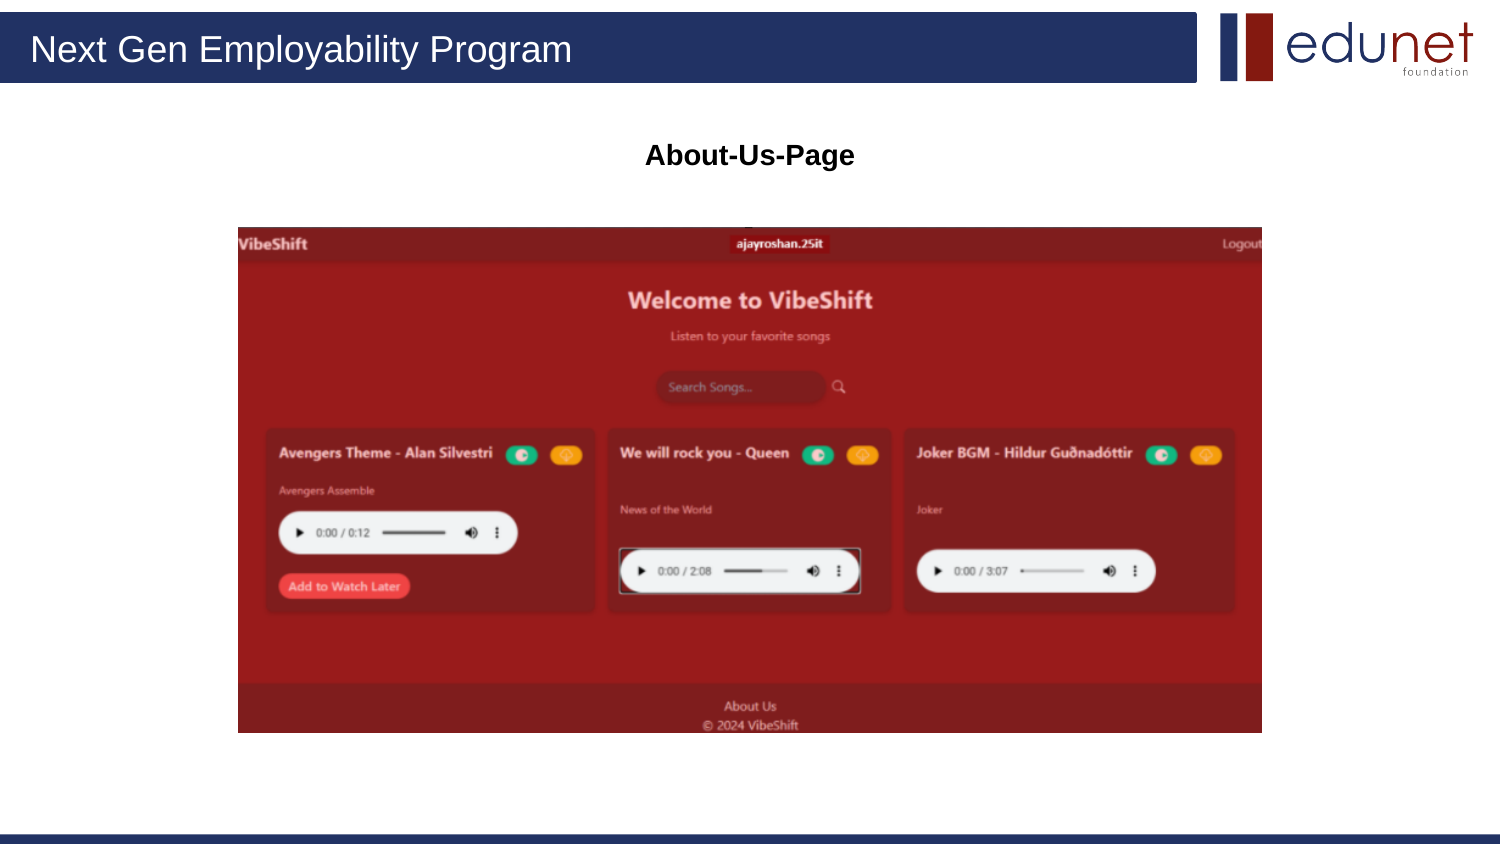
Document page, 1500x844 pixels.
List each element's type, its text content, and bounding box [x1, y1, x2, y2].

picture [1279, 14, 1482, 83]
title About-Us-Page [103, 98, 1397, 208]
picture [238, 226, 1262, 733]
